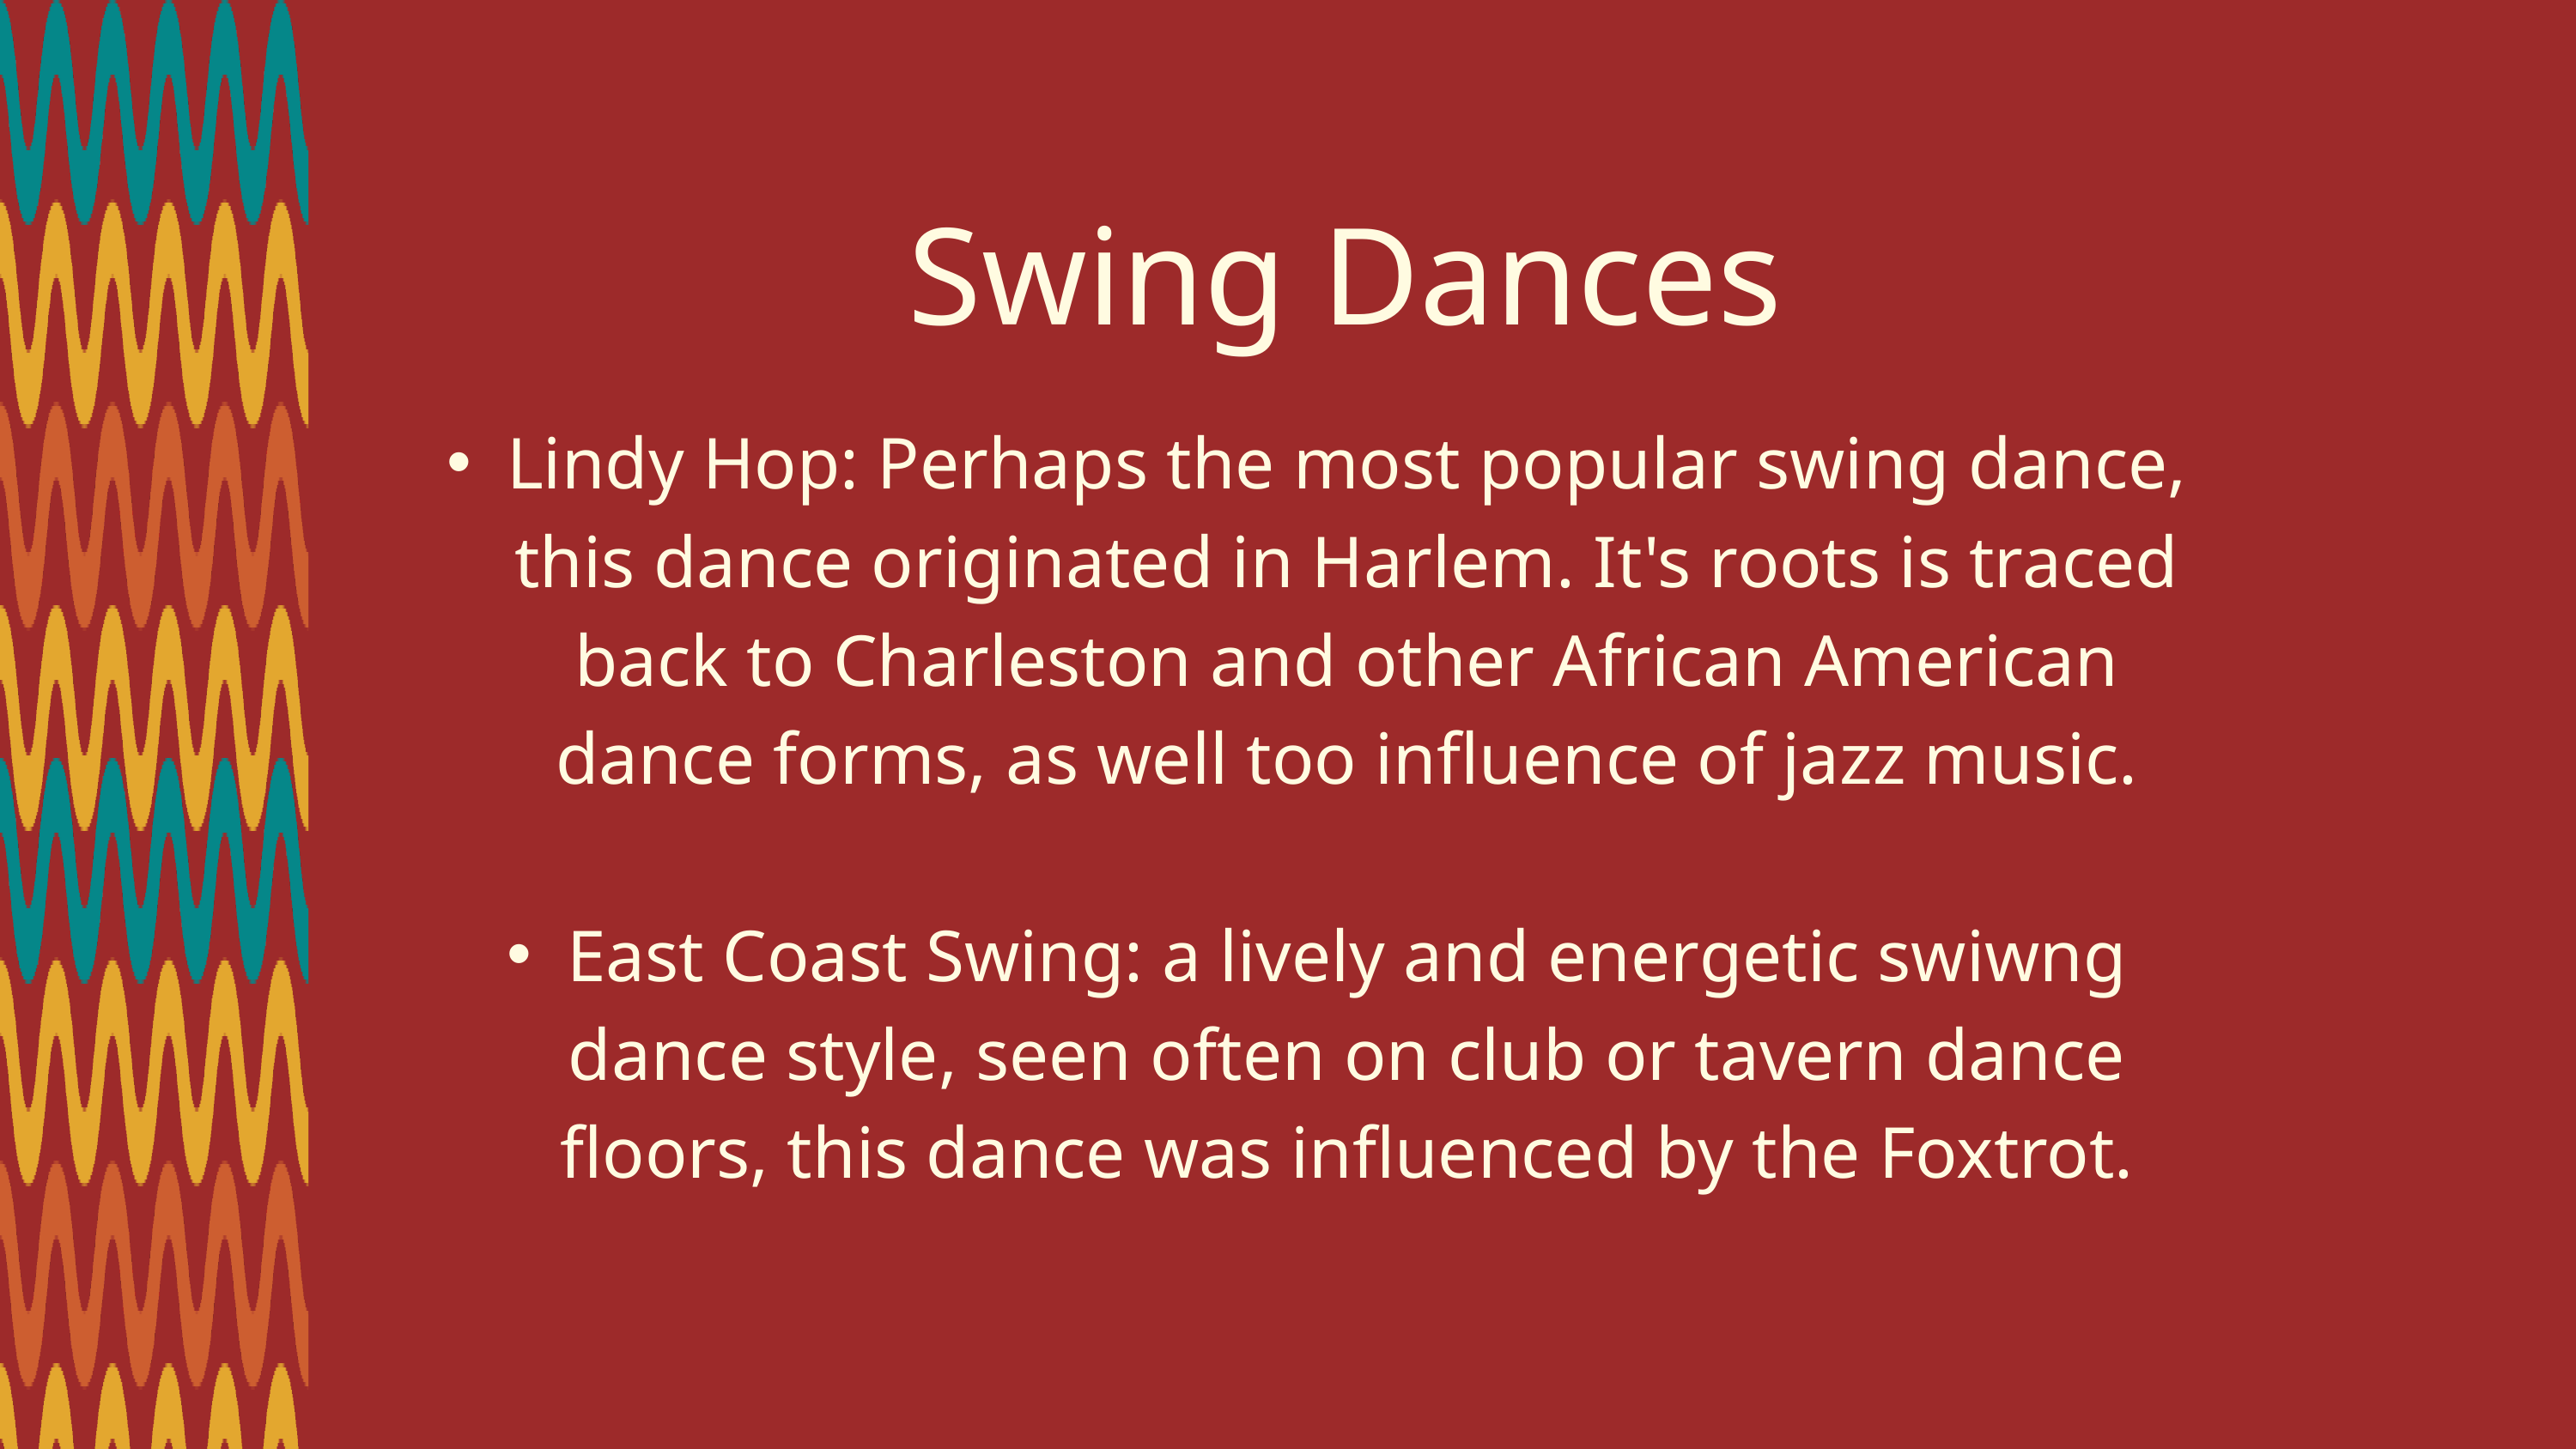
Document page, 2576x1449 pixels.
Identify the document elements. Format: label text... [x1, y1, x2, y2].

text_box Lindy Hop: Perhaps the most popular swing dance, this dance originated in Harlem. It's roots is traced back to Charleston and other African American dance forms, as well too influence of jazz music. East Coast Swing: a lively and energetic swiwng dance style, seen often on club or tavern dance floors, this dance was influenced by the Foxtrot. [382, 404, 2194, 1292]
text_box Swing Dances [503, 163, 2187, 540]
text_box [0, 0, 309, 758]
text_box [0, 758, 309, 1449]
